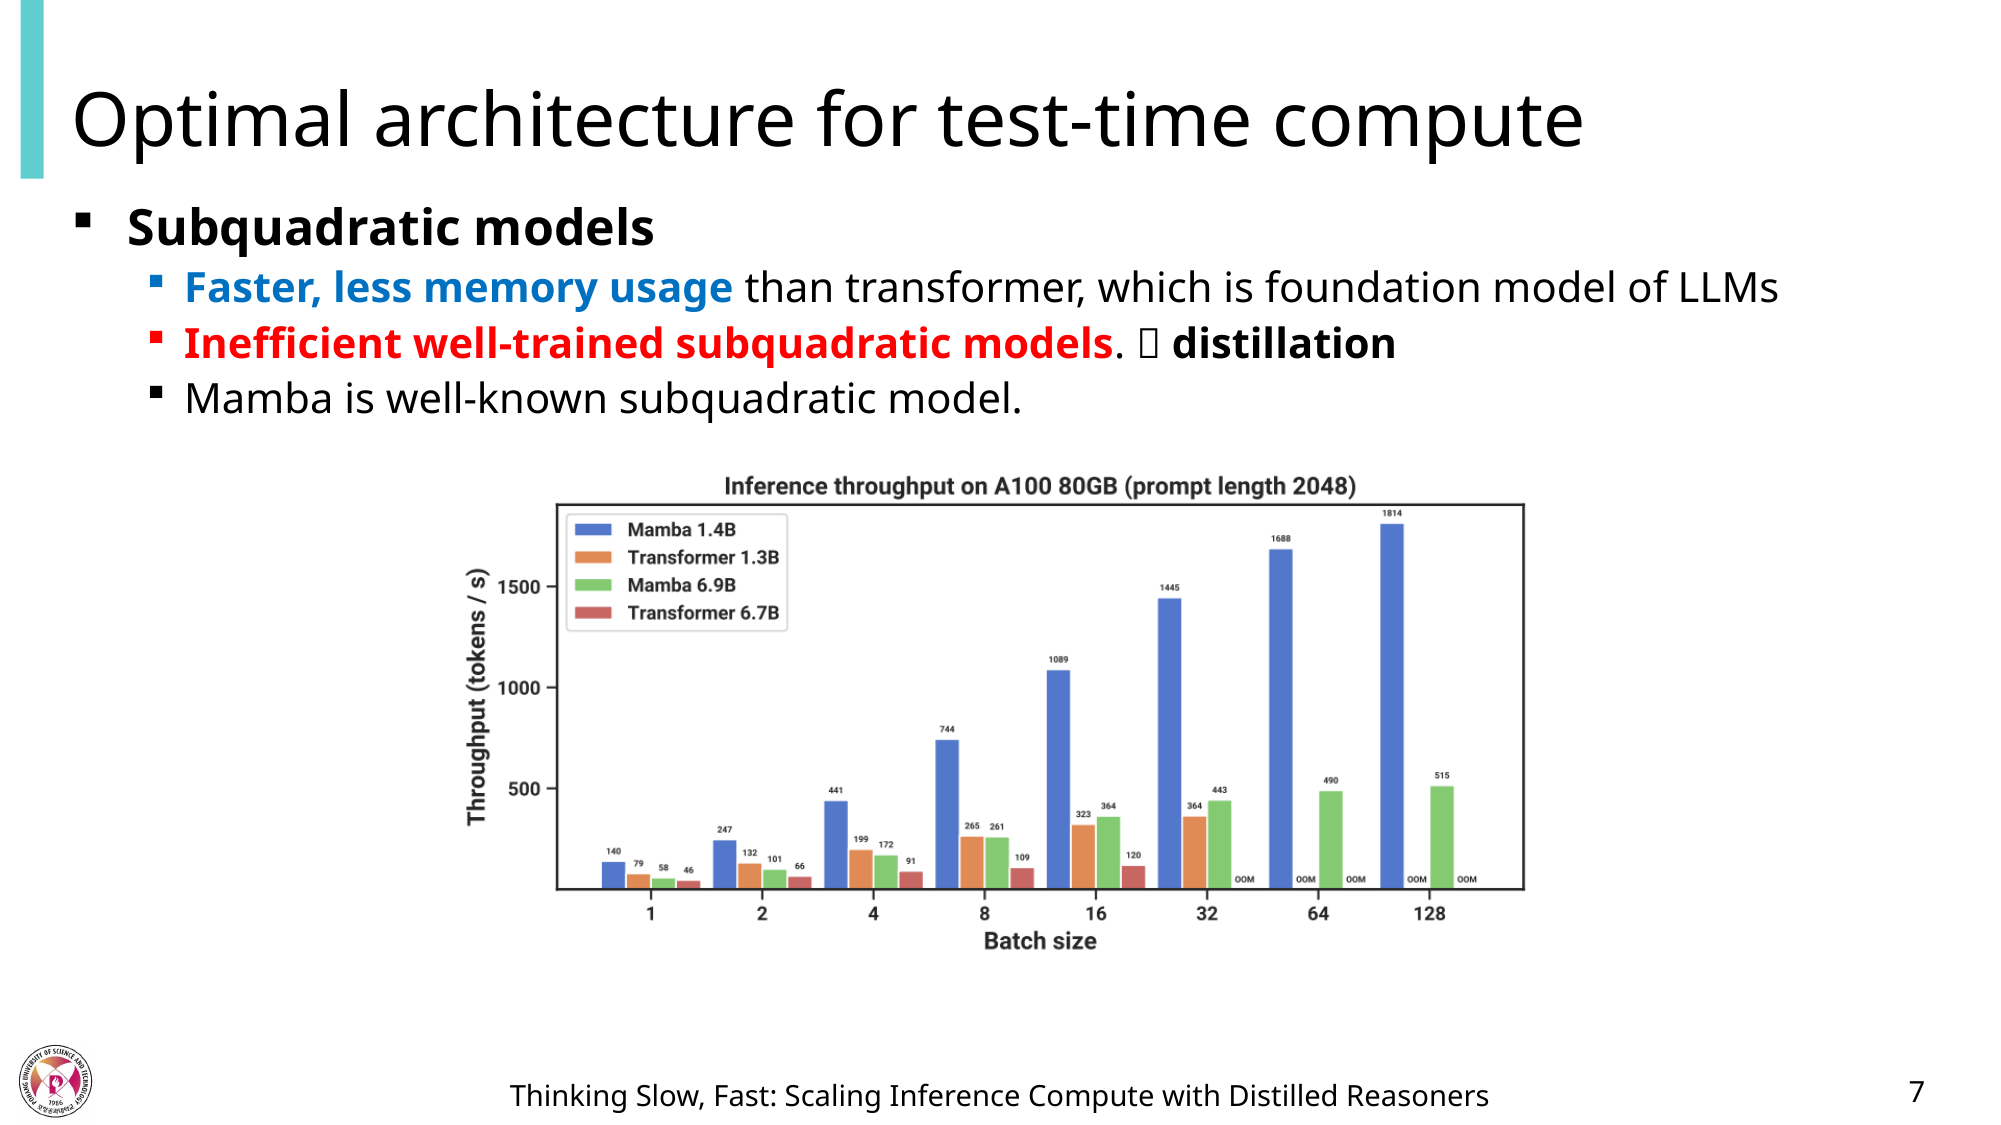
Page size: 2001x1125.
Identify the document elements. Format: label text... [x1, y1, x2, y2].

picture [455, 457, 1545, 960]
picture [15, 1043, 94, 1125]
list Subquadratic models Faster, less memory usage than transformer, which is foundation model of LLMs Inefficient well-trained subquadratic models.  distillation Mamba is well-known subquadratic model. [56, 195, 1944, 1029]
slide_number 7 [1893, 1065, 2000, 1125]
title Optimal architecture for test-time compute [56, 74, 1944, 179]
